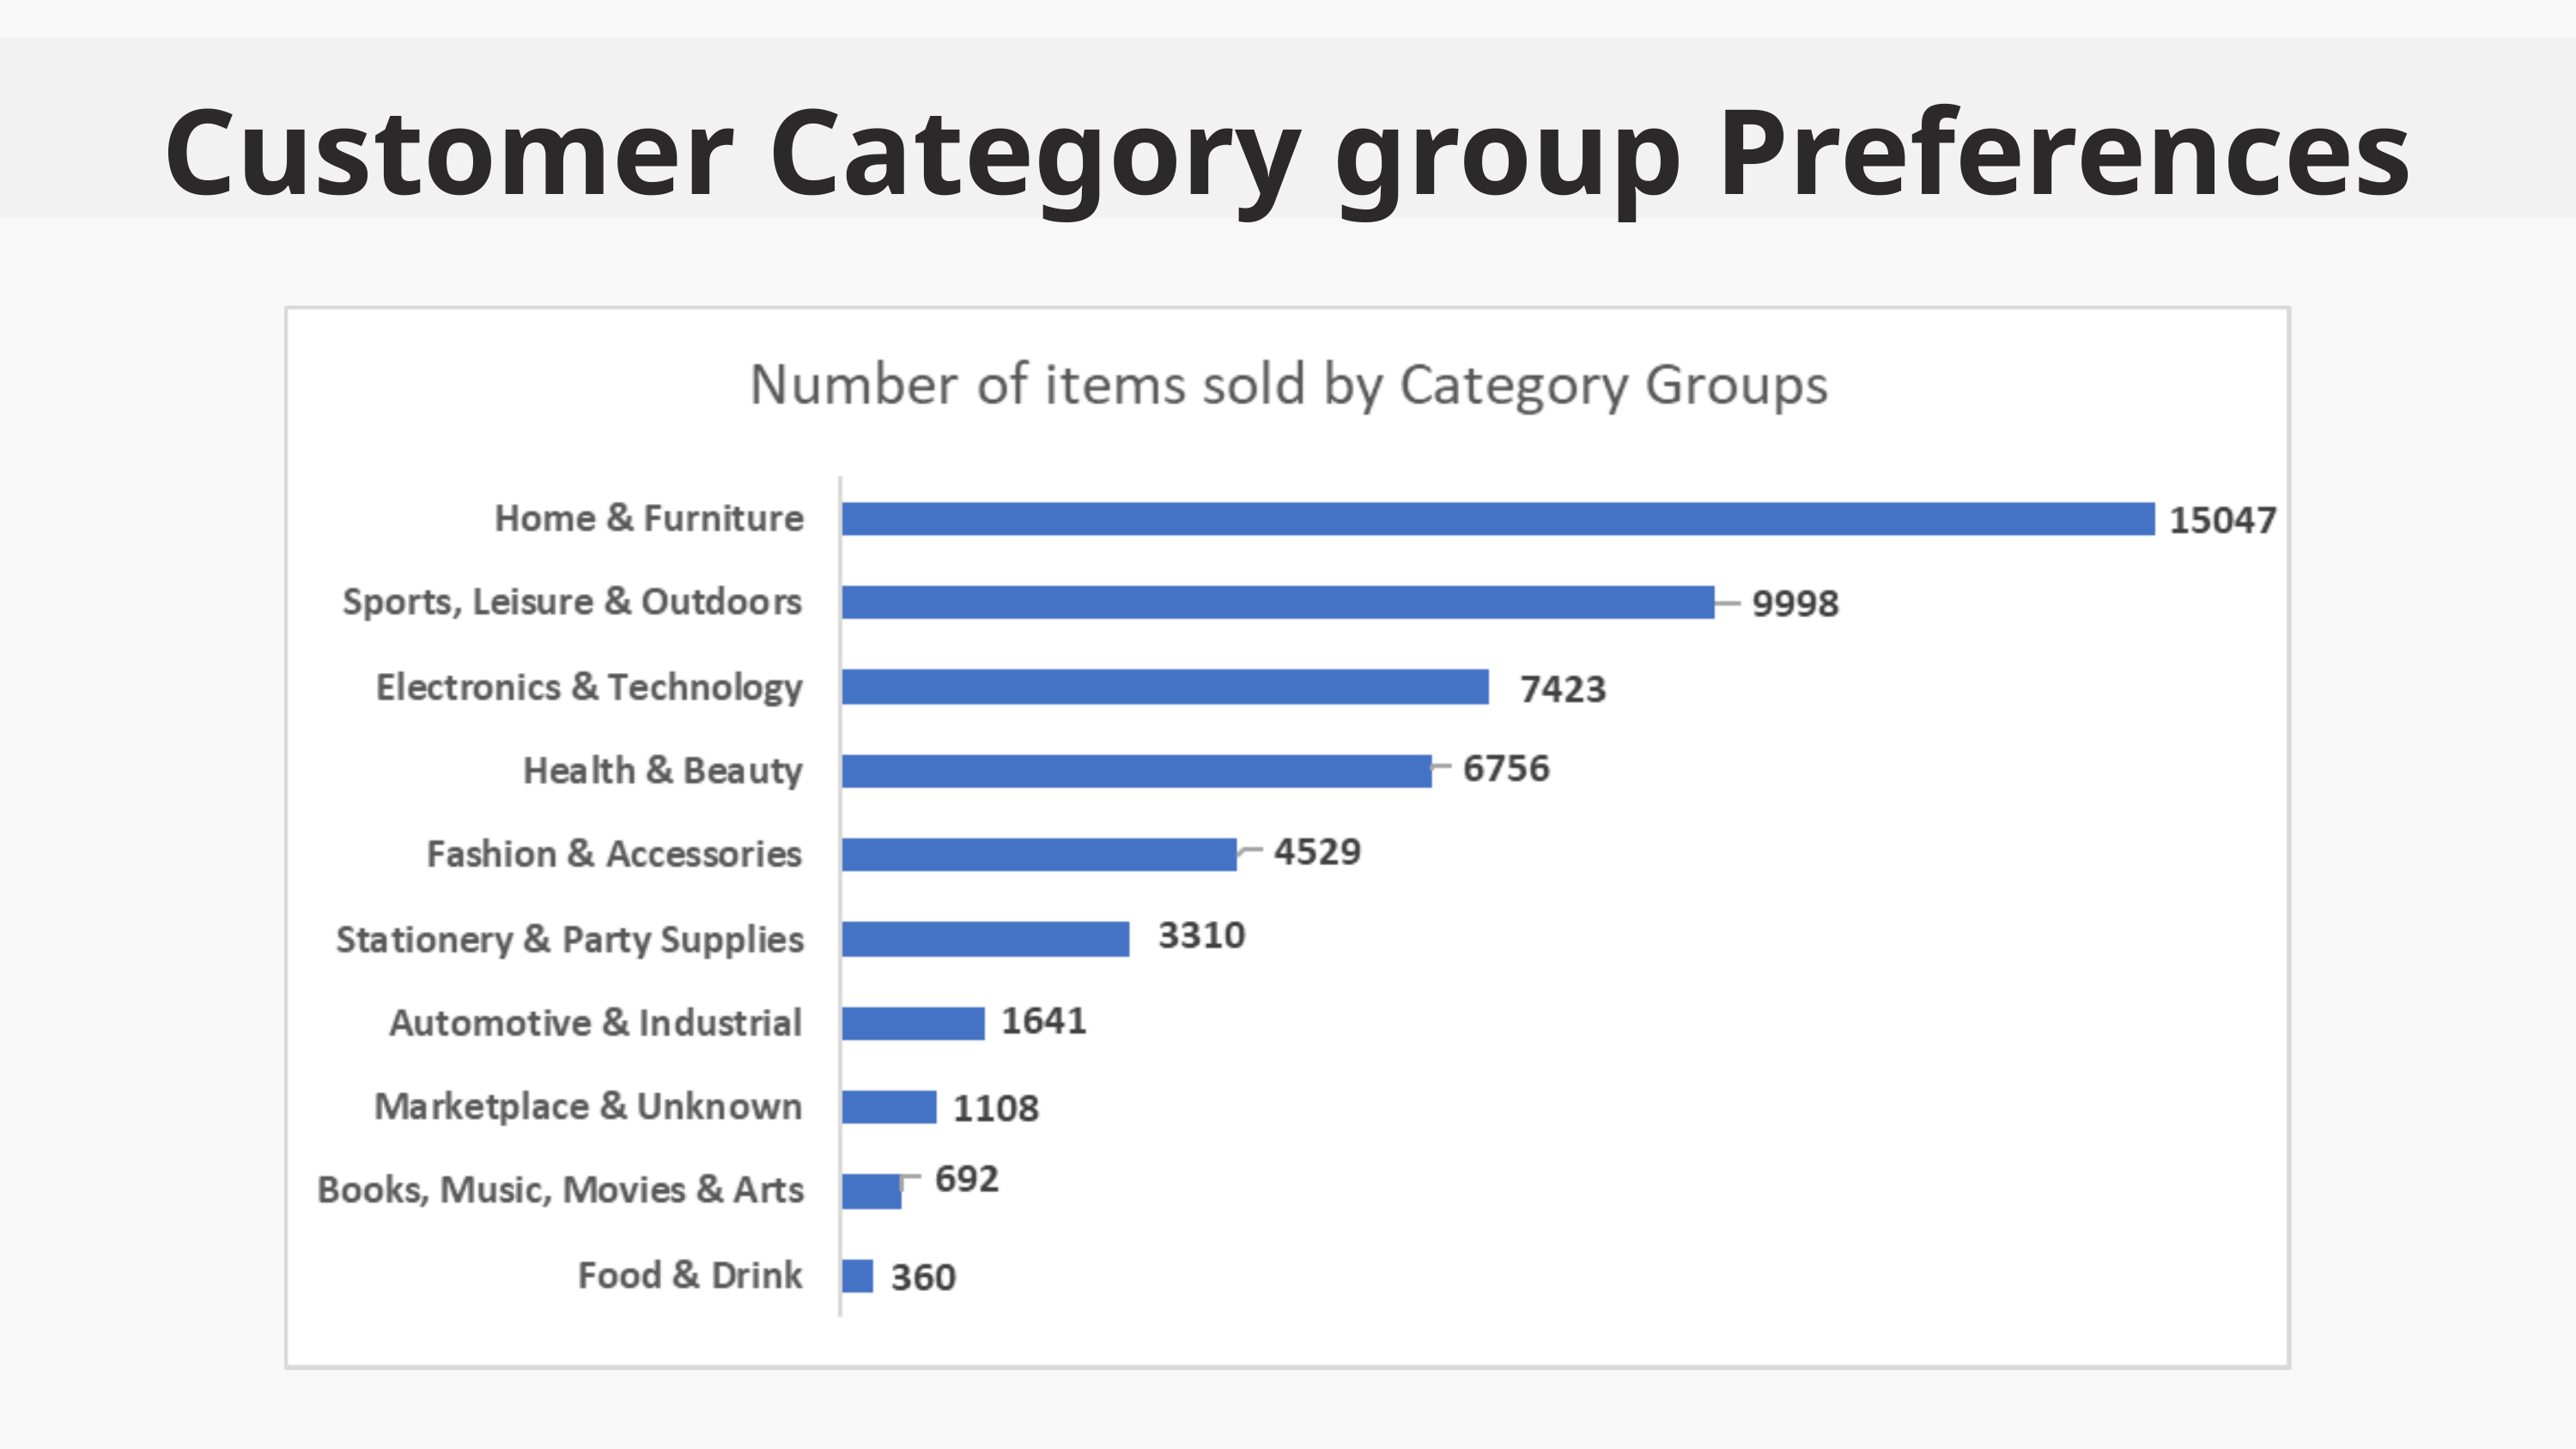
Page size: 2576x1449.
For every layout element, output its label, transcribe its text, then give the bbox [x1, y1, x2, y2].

text_box Customer Category group Preferences [0, 37, 2576, 218]
text_box [284, 306, 2292, 1370]
